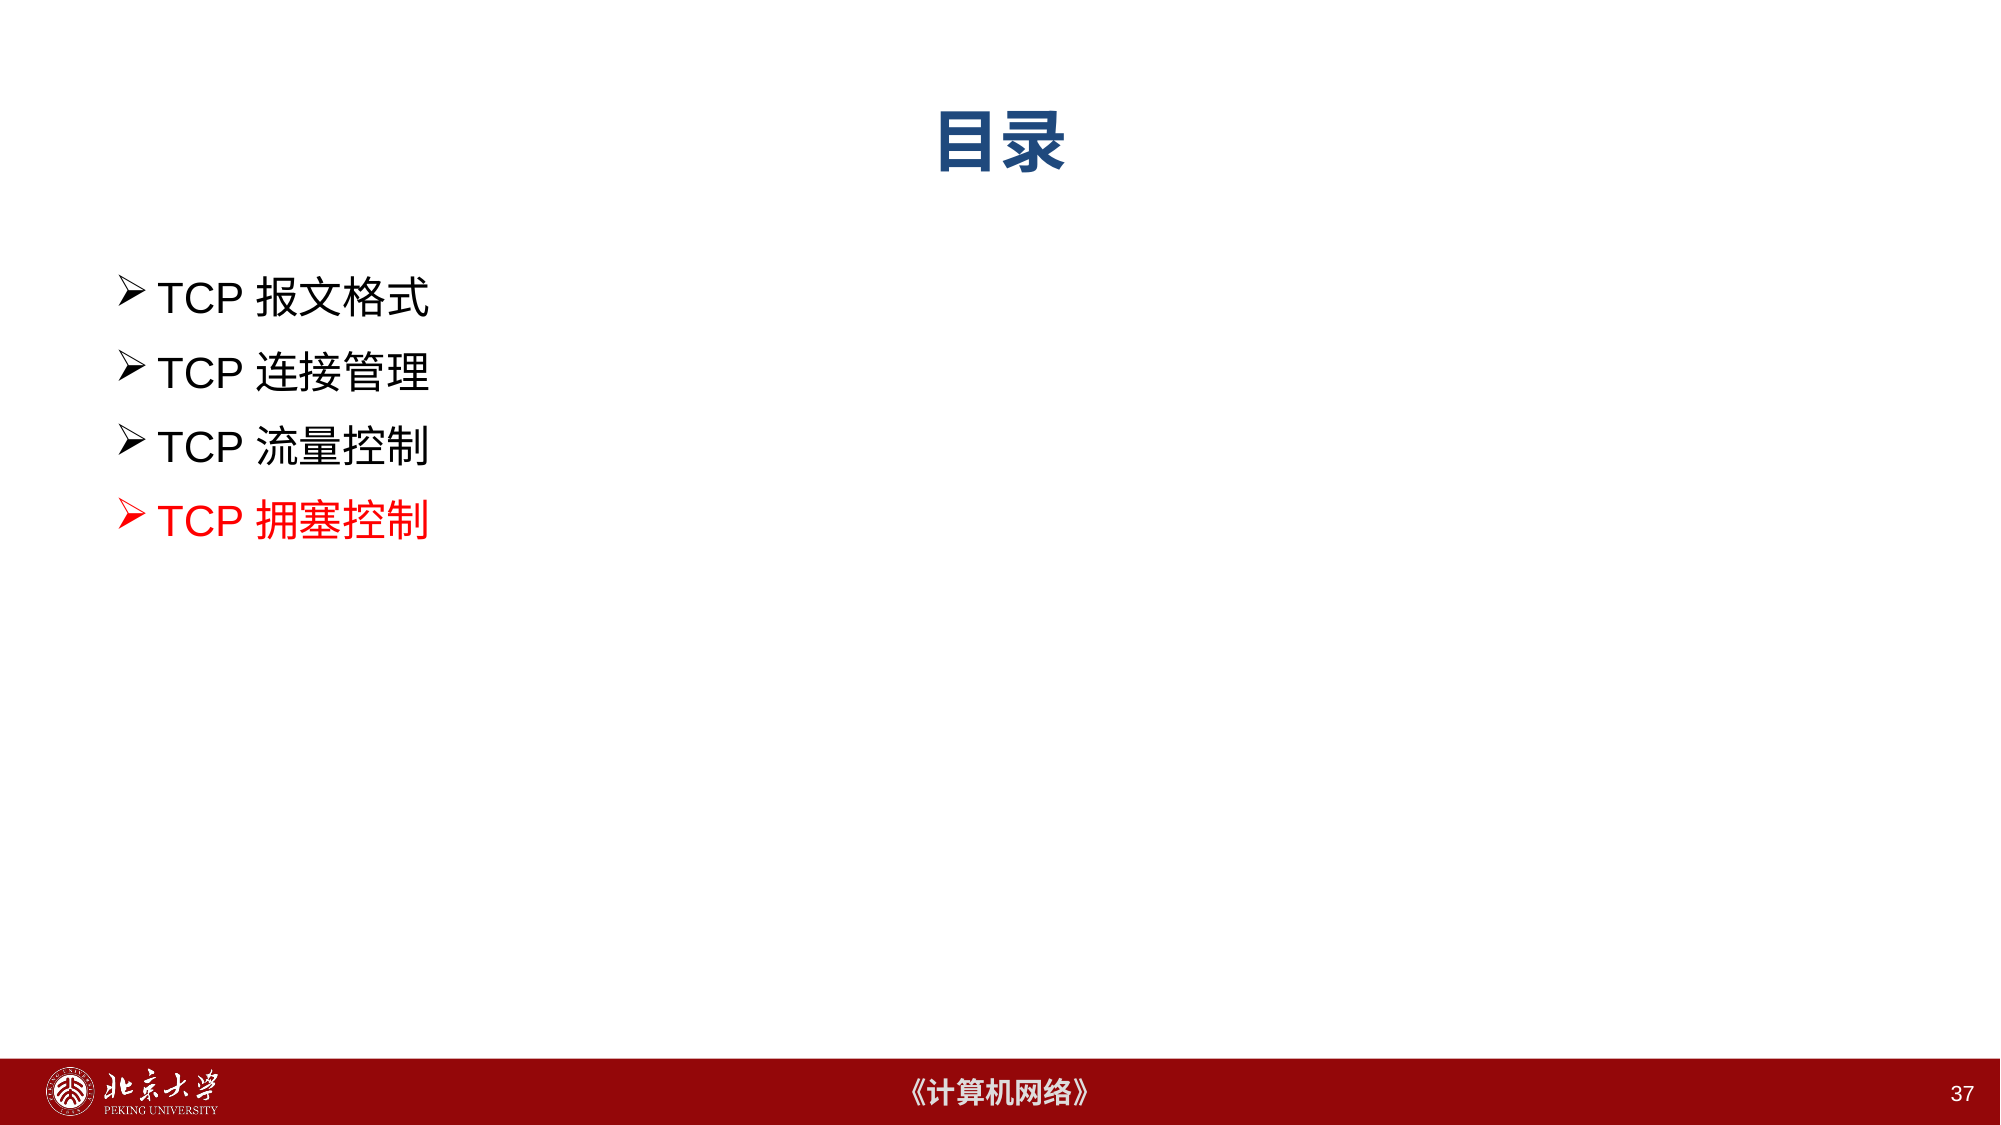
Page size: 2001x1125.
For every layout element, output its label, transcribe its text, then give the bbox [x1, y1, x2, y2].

slide_number 37 [1522, 1072, 1990, 1125]
picture [46, 1067, 218, 1116]
title 目录 [99, 45, 1900, 233]
list TCP报文格式 TCP连接管理 TCP流量控制 TCP拥塞控制 [99, 262, 1900, 1005]
